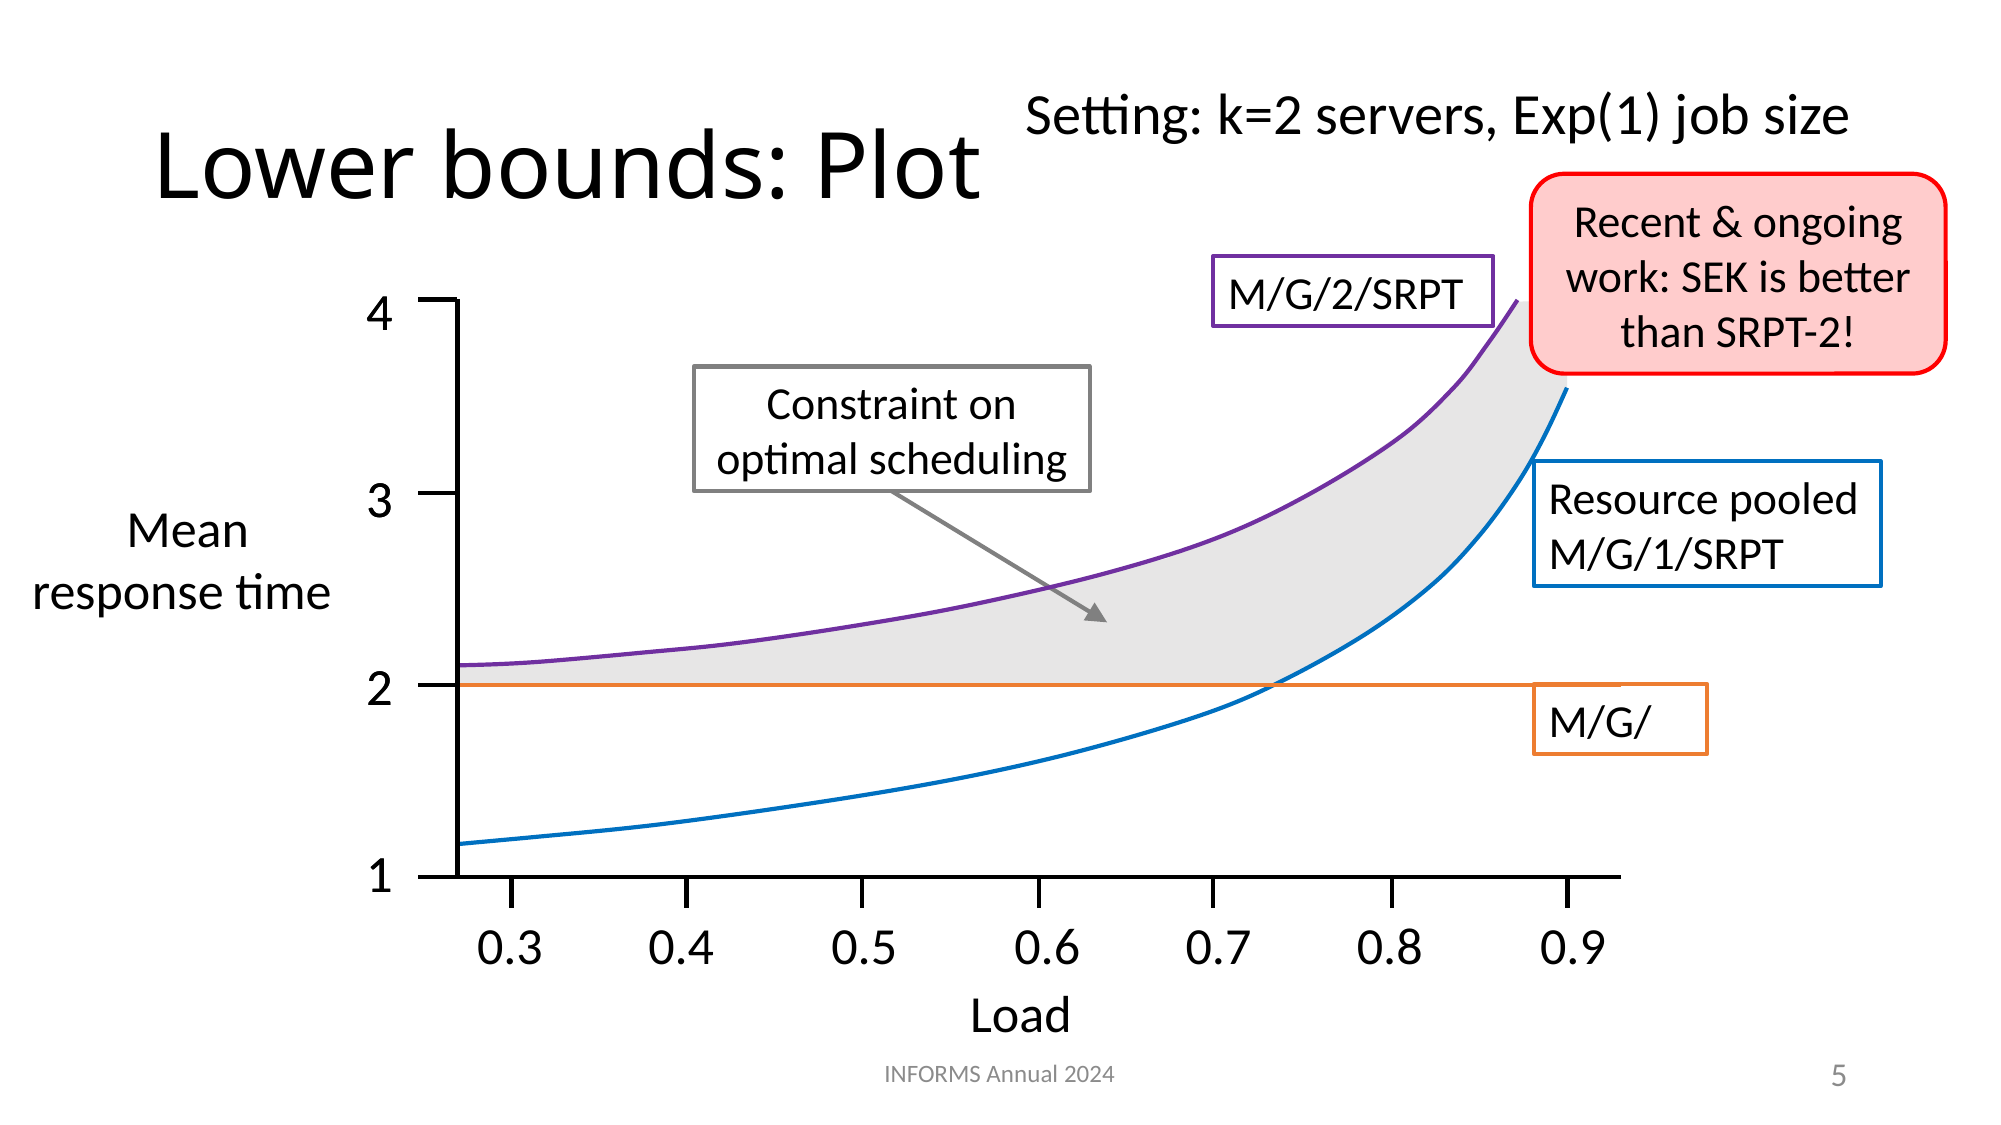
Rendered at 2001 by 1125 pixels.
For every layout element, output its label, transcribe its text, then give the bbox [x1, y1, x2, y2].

text_box Recent & ongoing work: SEK is better than SRPT-2! [1529, 172, 1947, 375]
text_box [458, 387, 1881, 845]
slide_number 5 [1412, 1042, 1863, 1103]
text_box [1518, 300, 1569, 387]
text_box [457, 876, 1708, 1052]
list Setting: k=2 servers, Exp(1) job size [926, 76, 1951, 228]
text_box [458, 684, 1708, 755]
title Lower bounds: Plot [137, 59, 1863, 278]
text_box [16, 271, 458, 918]
footer INFORMS Annual 2024 [662, 1052, 1338, 1103]
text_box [457, 256, 1518, 387]
